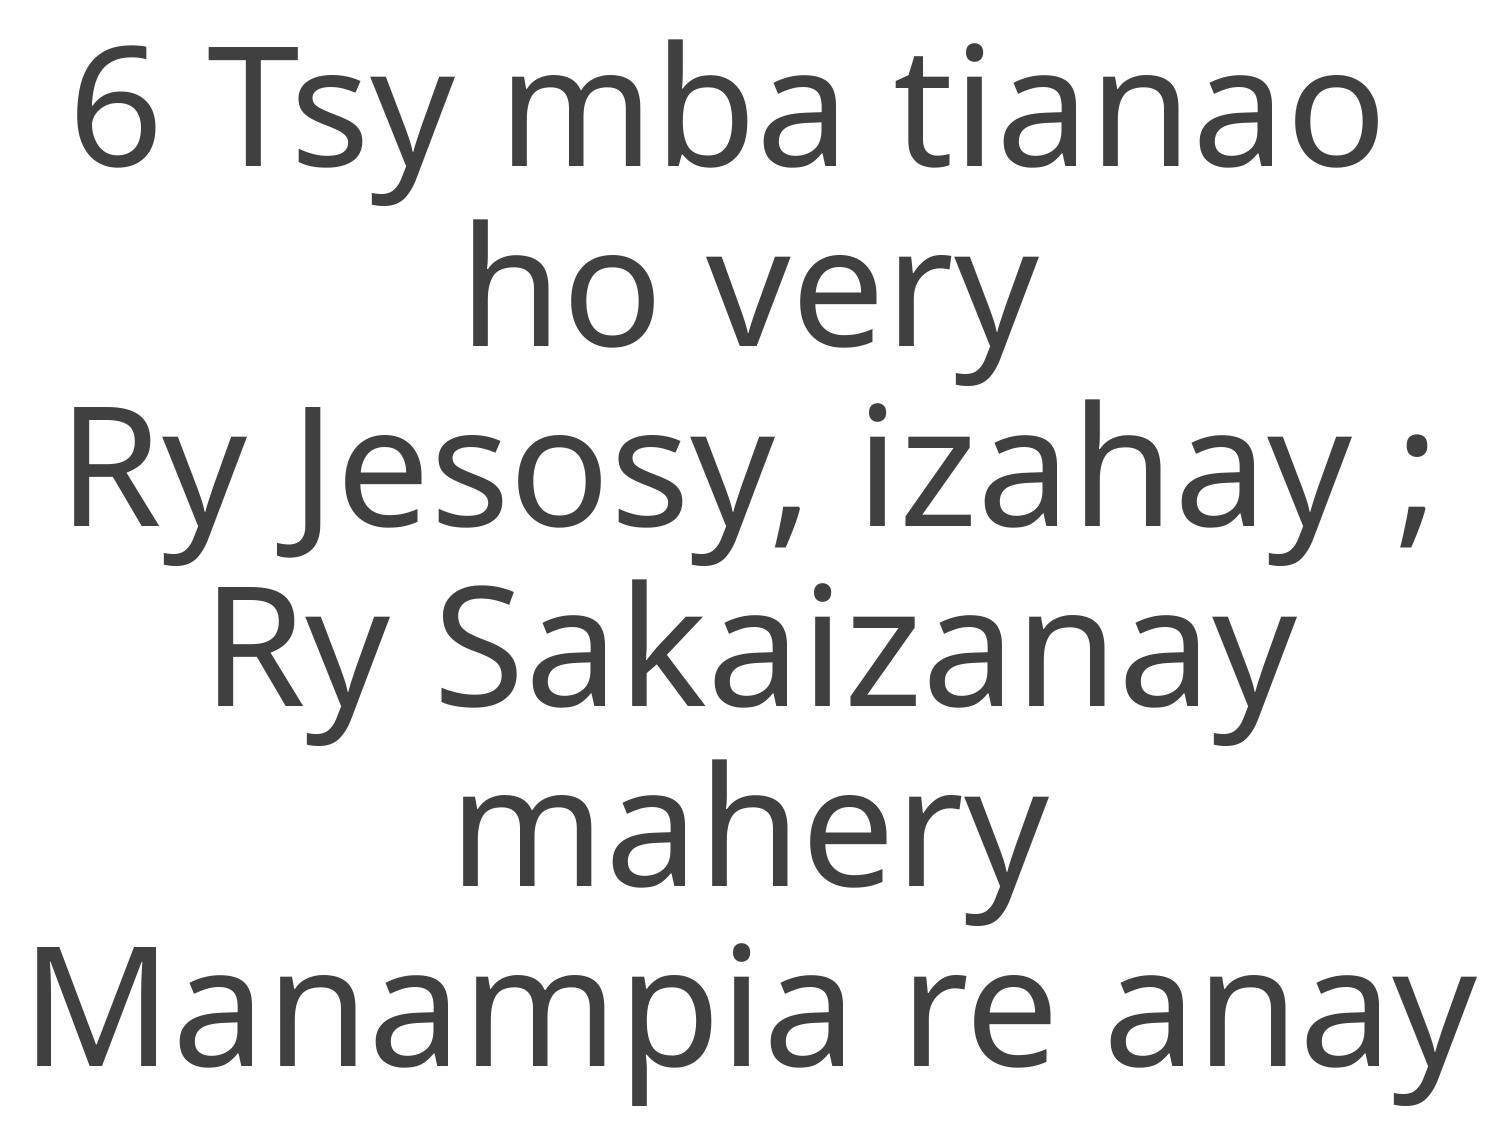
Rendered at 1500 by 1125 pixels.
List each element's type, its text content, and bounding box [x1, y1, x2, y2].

title 6 Tsy mba tianao ho very Ry Jesosy, izahay ; Ry Sakaizanay mahery Manampia re anay [0, 453, 1500, 672]
